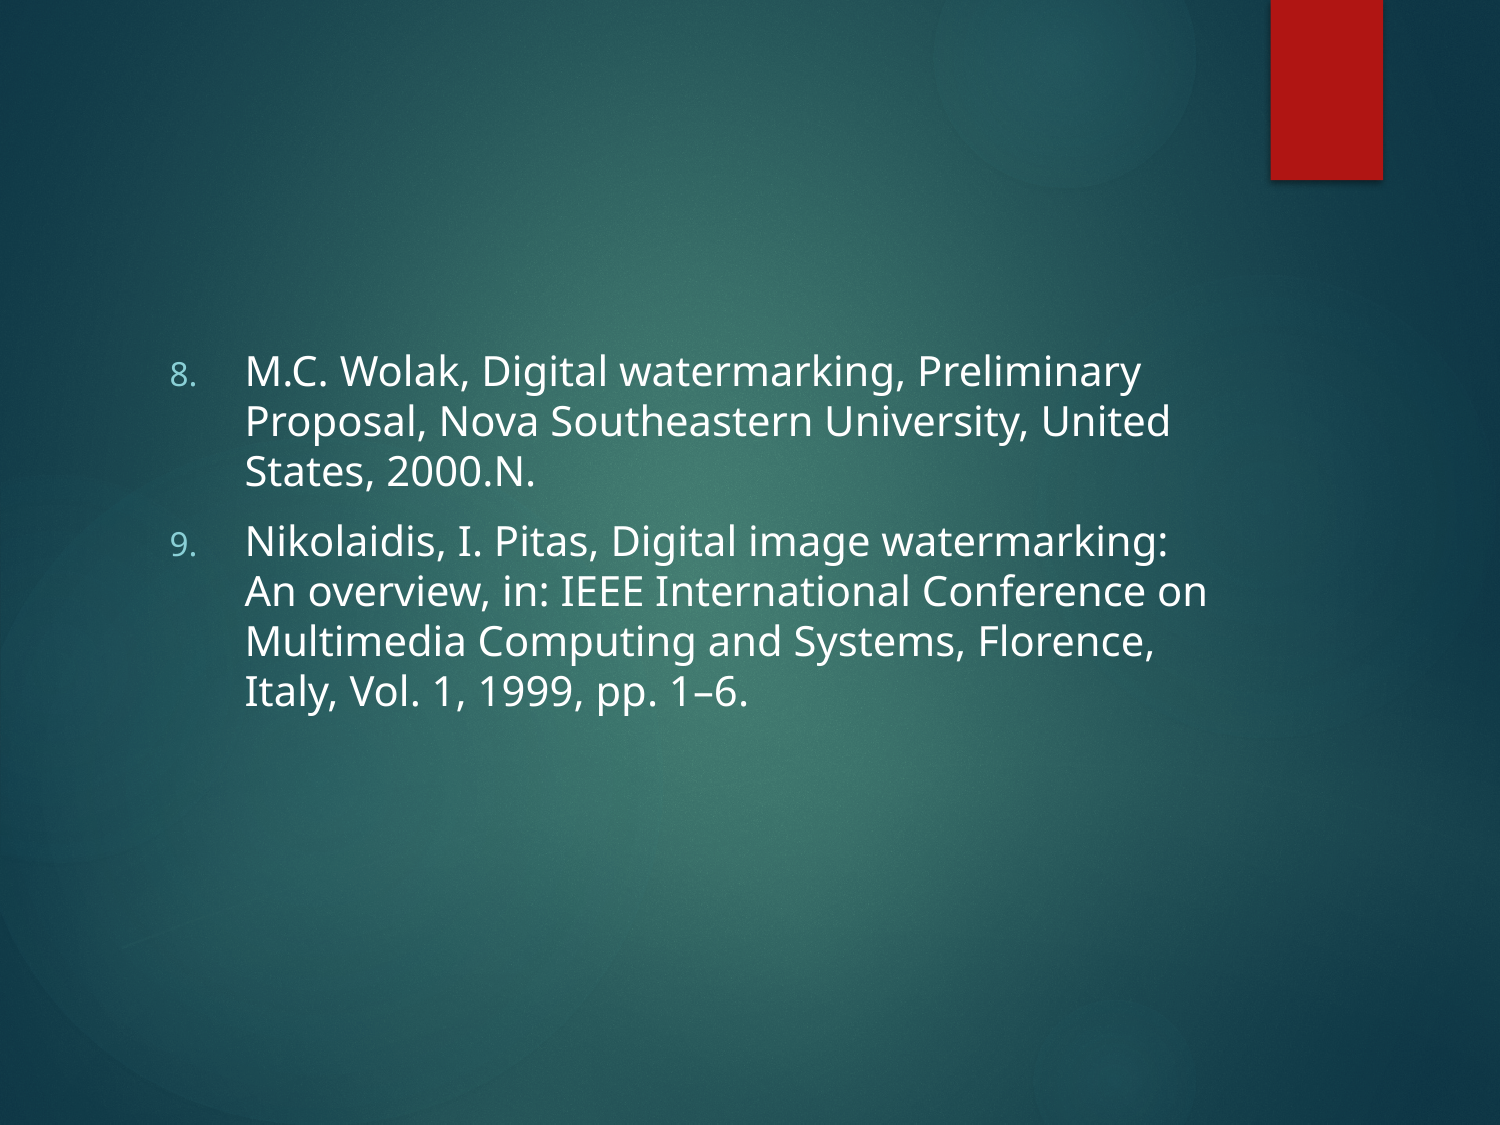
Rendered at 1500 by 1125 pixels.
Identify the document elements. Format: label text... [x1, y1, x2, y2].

list M.C. Wolak, Digital watermarking, Preliminary Proposal, Nova Southeastern University, United States, 2000.N. Nikolaidis, I. Pitas, Digital image watermarking: An overview, in: IEEE International Conference on Multimedia Computing and Systems, Florence, Italy, Vol. 1, 1999, pp. 1–6. [135, 336, 1237, 1025]
